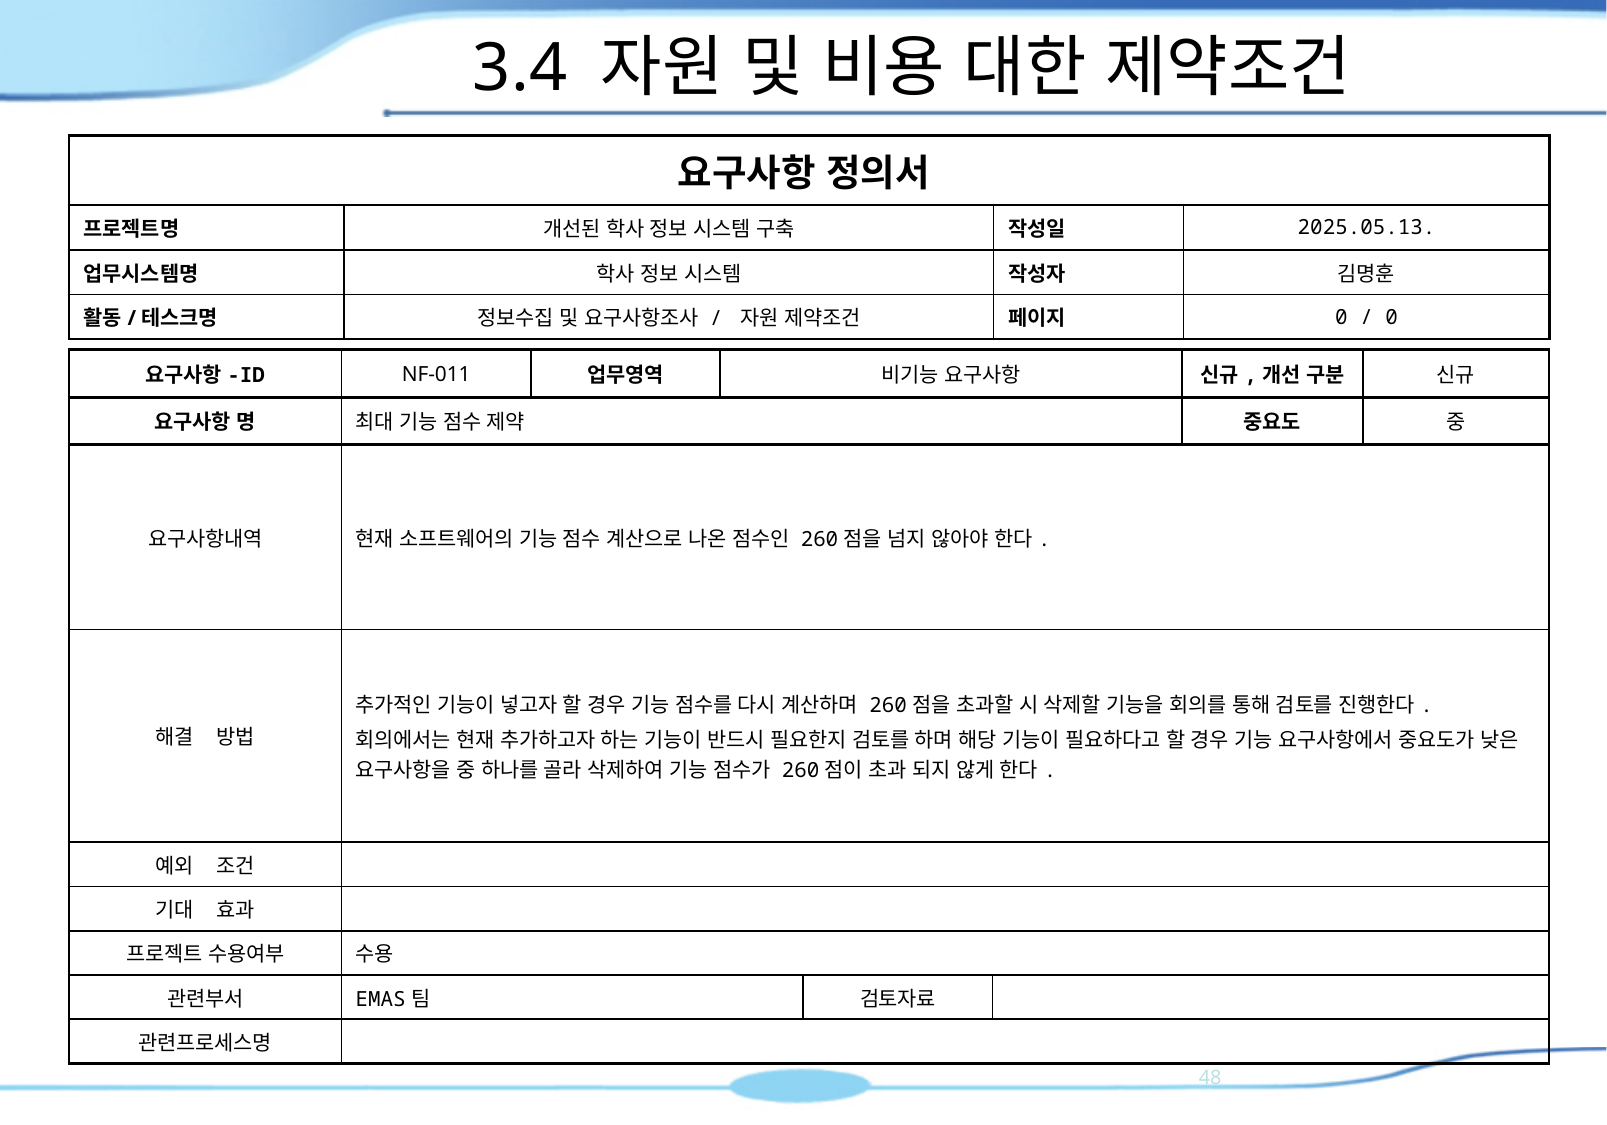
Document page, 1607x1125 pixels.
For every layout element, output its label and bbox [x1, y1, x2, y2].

table_cell [70, 976, 341, 1018]
table_cell [804, 976, 992, 1018]
table_cell [342, 630, 1548, 841]
table_cell [70, 843, 341, 886]
picture [0, 1047, 1607, 1113]
table_header [1364, 351, 1548, 396]
table_cell [342, 399, 1181, 443]
table_cell [345, 206, 993, 249]
table_cell [70, 295, 343, 338]
table_header [342, 351, 530, 396]
table_cell [1184, 251, 1548, 294]
table_cell [70, 399, 341, 443]
table_header [721, 351, 1181, 396]
table_cell [70, 932, 341, 974]
table_cell [1183, 399, 1362, 443]
table_cell [994, 295, 1183, 338]
table_cell [1364, 399, 1548, 443]
table_header [70, 351, 341, 396]
table_header [70, 137, 1548, 204]
picture [0, 0, 194, 117]
table_cell [342, 976, 802, 1018]
table_cell [70, 887, 341, 930]
table_cell [342, 843, 1548, 886]
slide_number [1145, 1065, 1237, 1110]
table_cell [993, 976, 1548, 1018]
table_header [1183, 351, 1362, 396]
title [194, 0, 1607, 211]
table_cell [70, 630, 341, 841]
table_cell [342, 446, 1548, 629]
table_cell [345, 295, 993, 338]
table_cell [70, 1020, 341, 1062]
table_cell [70, 251, 343, 294]
table_cell [342, 932, 1548, 974]
table_cell [994, 206, 1183, 249]
table_cell [342, 1020, 1548, 1062]
table_cell [1184, 295, 1548, 338]
table_cell [1184, 206, 1548, 249]
table_cell [70, 446, 341, 629]
table_header [532, 351, 719, 396]
table_cell [994, 251, 1183, 294]
table_cell [345, 251, 993, 294]
table_cell [70, 206, 343, 249]
table_cell [342, 887, 1548, 930]
